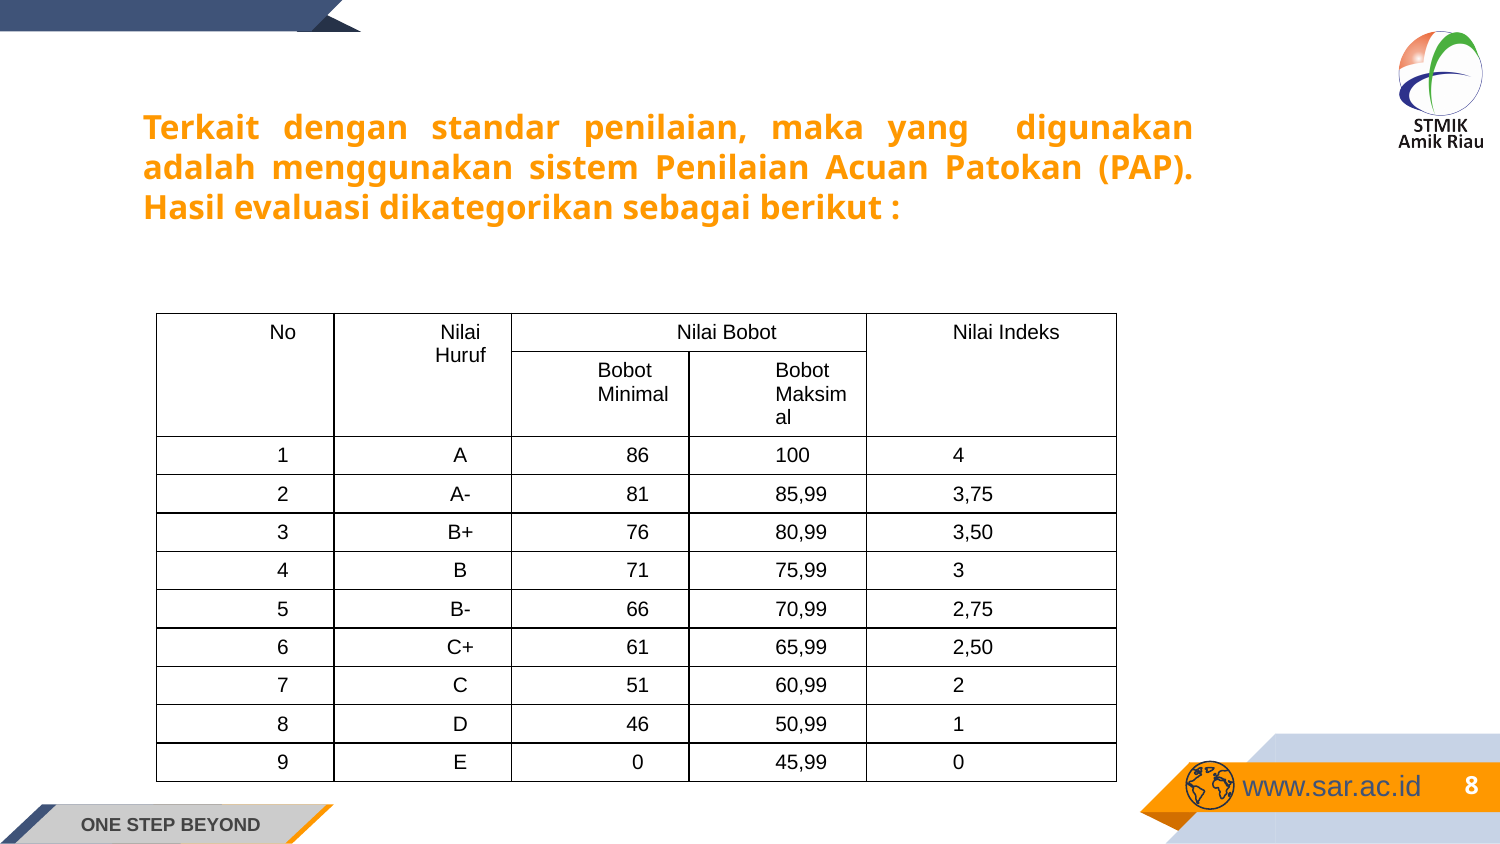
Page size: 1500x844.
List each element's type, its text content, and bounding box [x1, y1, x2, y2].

table_cell 9 [157, 748, 333, 781]
table_cell 45,99 [690, 748, 866, 781]
text_box <number> [1249, 760, 1494, 813]
table_cell E [335, 748, 511, 781]
picture [1398, 31, 1483, 148]
text_box Terkait dengan standar penilaian, maka yang digunakan adalah menggunakan sistem Penilaian Acuan Patokan (PAP). Hasil evaluasi dikategorikan sebagai berikut : [128, 50, 1210, 282]
table_cell 0 [512, 748, 688, 781]
text_box [128, 243, 1138, 748]
table_cell 0 [867, 748, 1116, 781]
